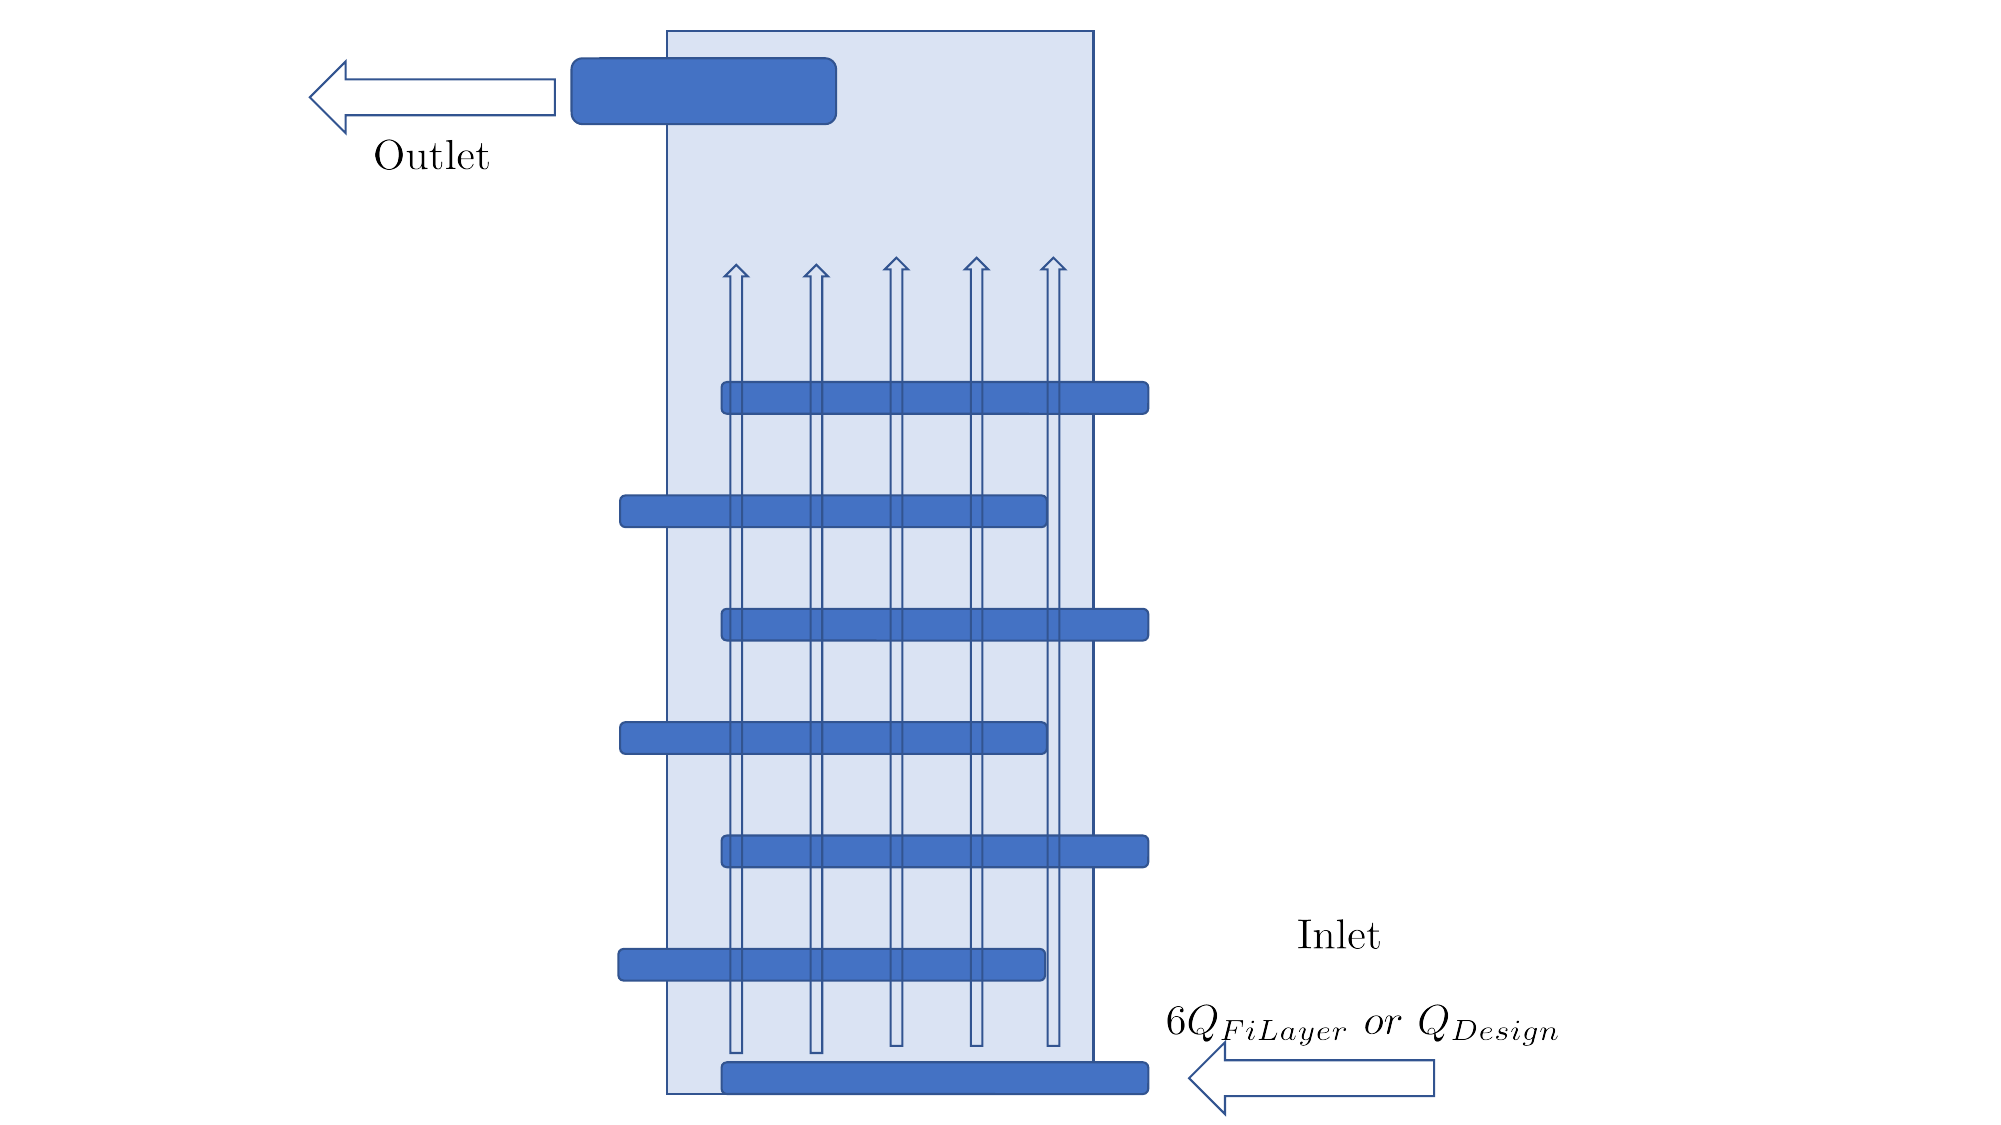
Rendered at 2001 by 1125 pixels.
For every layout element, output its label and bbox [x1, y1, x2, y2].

text_box [309, 30, 1558, 1114]
